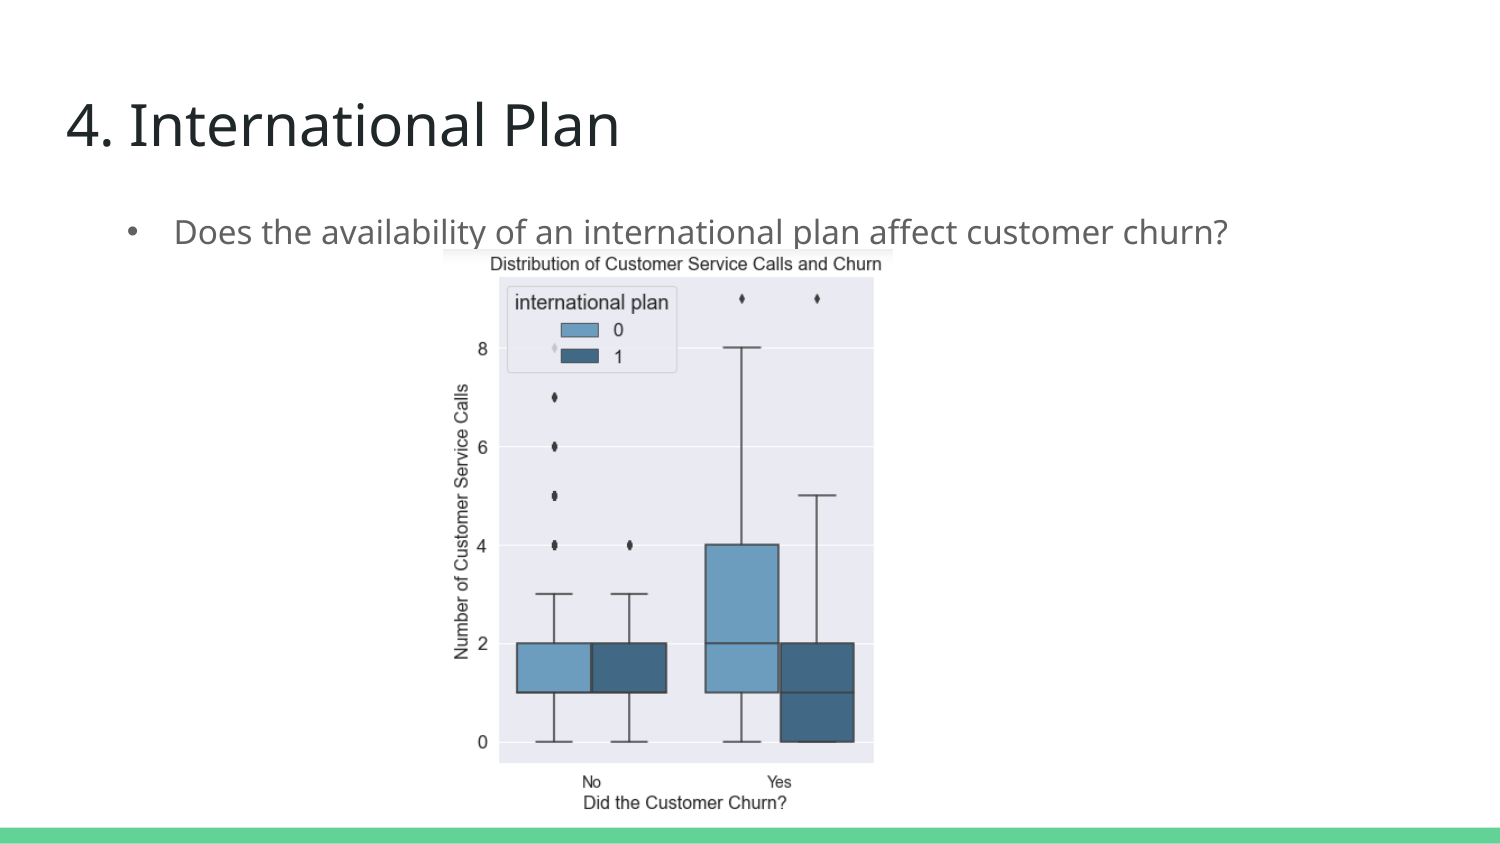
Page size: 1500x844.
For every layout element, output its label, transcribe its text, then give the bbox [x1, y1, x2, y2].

picture [443, 249, 893, 827]
text_box Does the availability of an international plan affect customer churn? [112, 203, 1400, 299]
title 4. International Plan [51, 72, 1449, 167]
